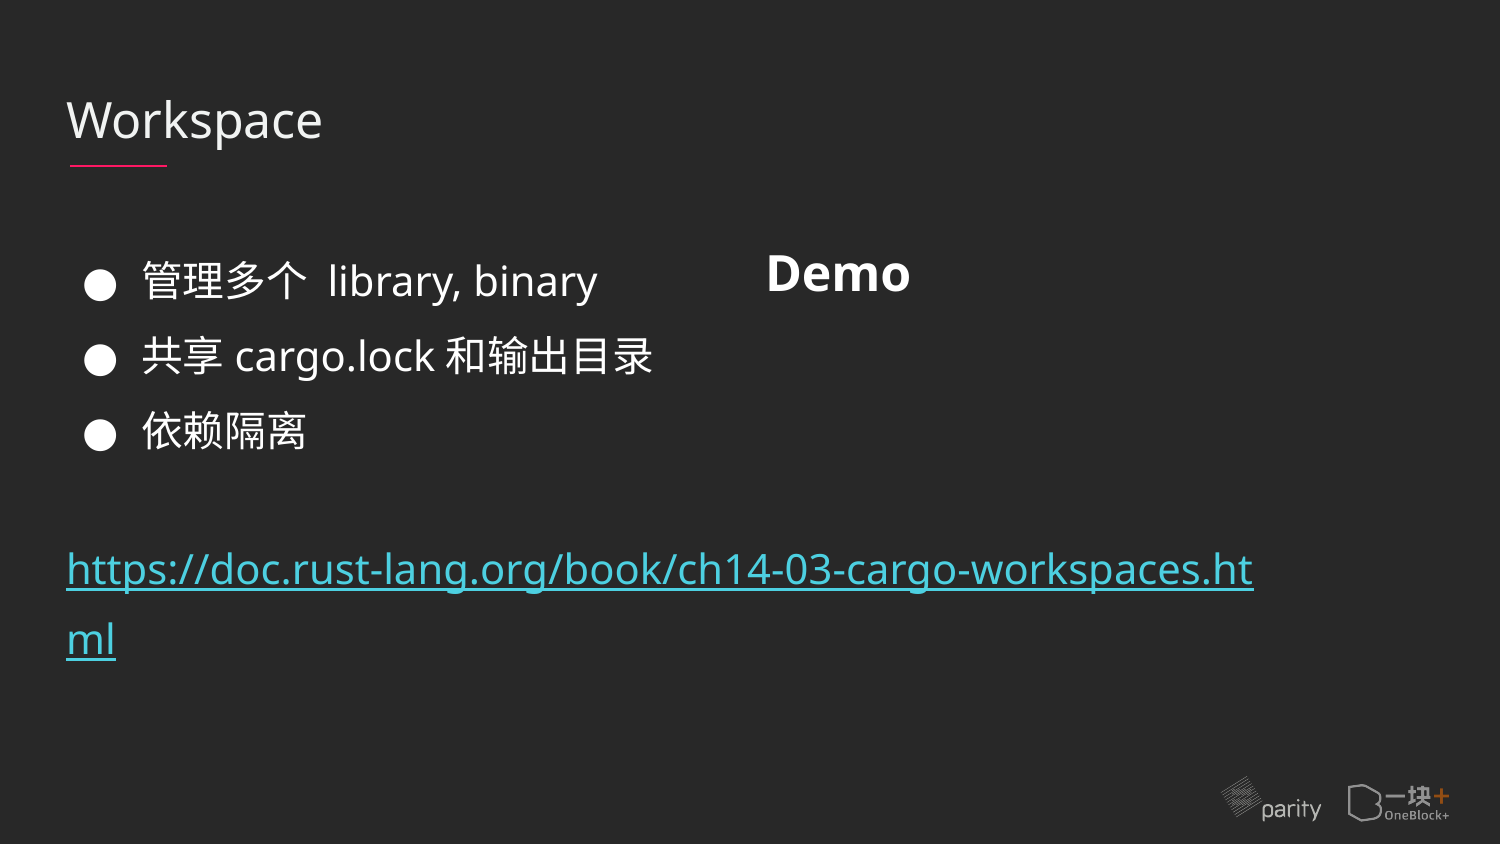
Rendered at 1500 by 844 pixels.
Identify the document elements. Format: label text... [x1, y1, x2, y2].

list 管理多个 library, binary 共享cargo.lock和输出目录 依赖隔离 [51, 214, 741, 461]
title Workspace [51, 43, 1449, 138]
list https://doc.rust-lang.org/book/ch14-03-cargo-workspaces.html [51, 499, 1284, 707]
picture [1348, 784, 1449, 822]
list Demo [750, 196, 1440, 443]
